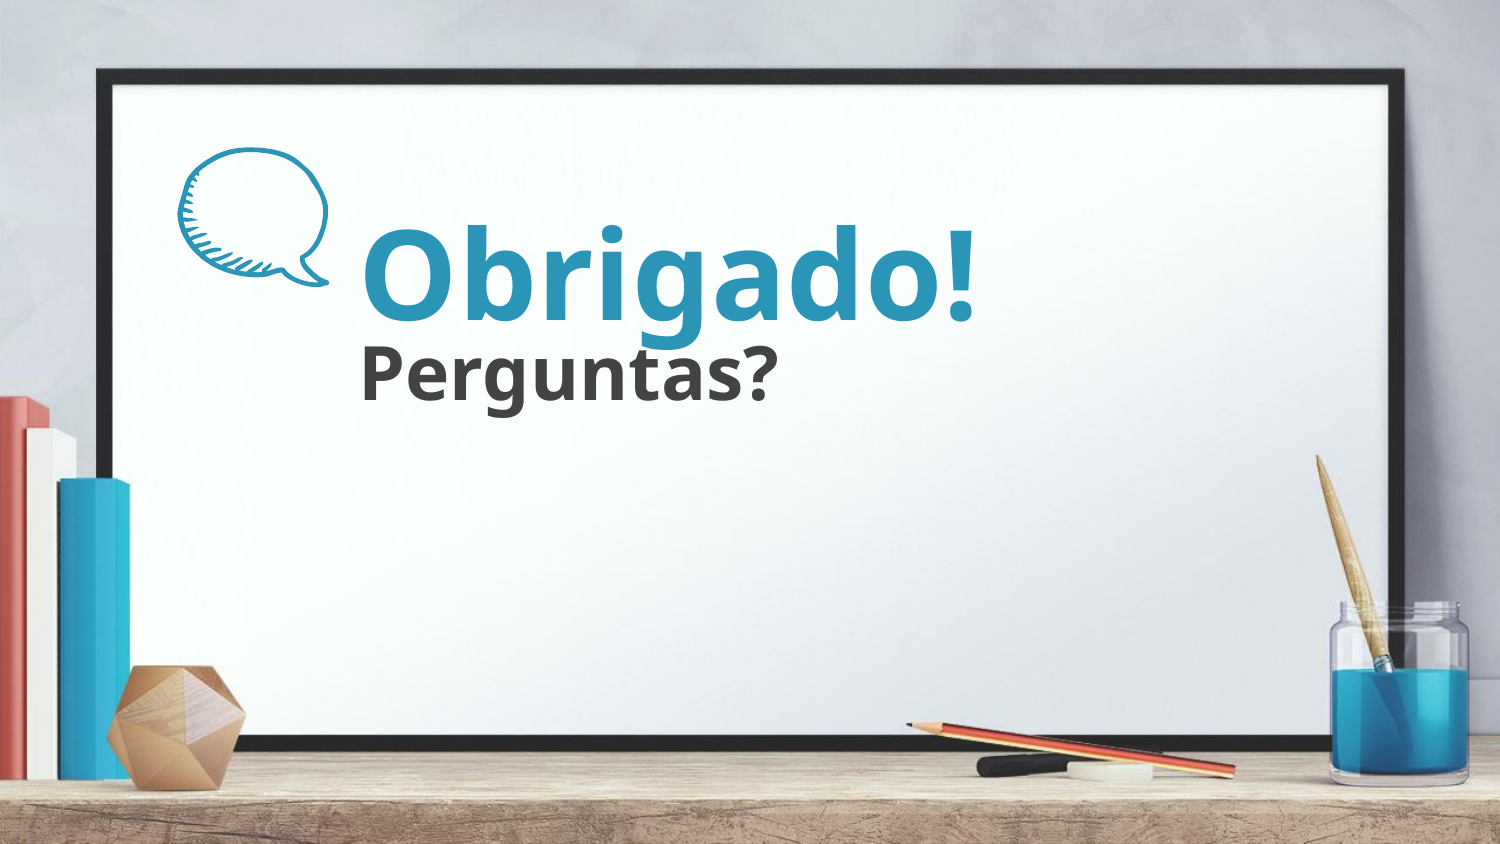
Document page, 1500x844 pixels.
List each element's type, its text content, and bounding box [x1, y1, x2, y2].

picture [0, 0, 1500, 844]
list Perguntas? [343, 310, 1181, 667]
text_box [177, 147, 330, 288]
title Obrigado! [343, 180, 1324, 304]
